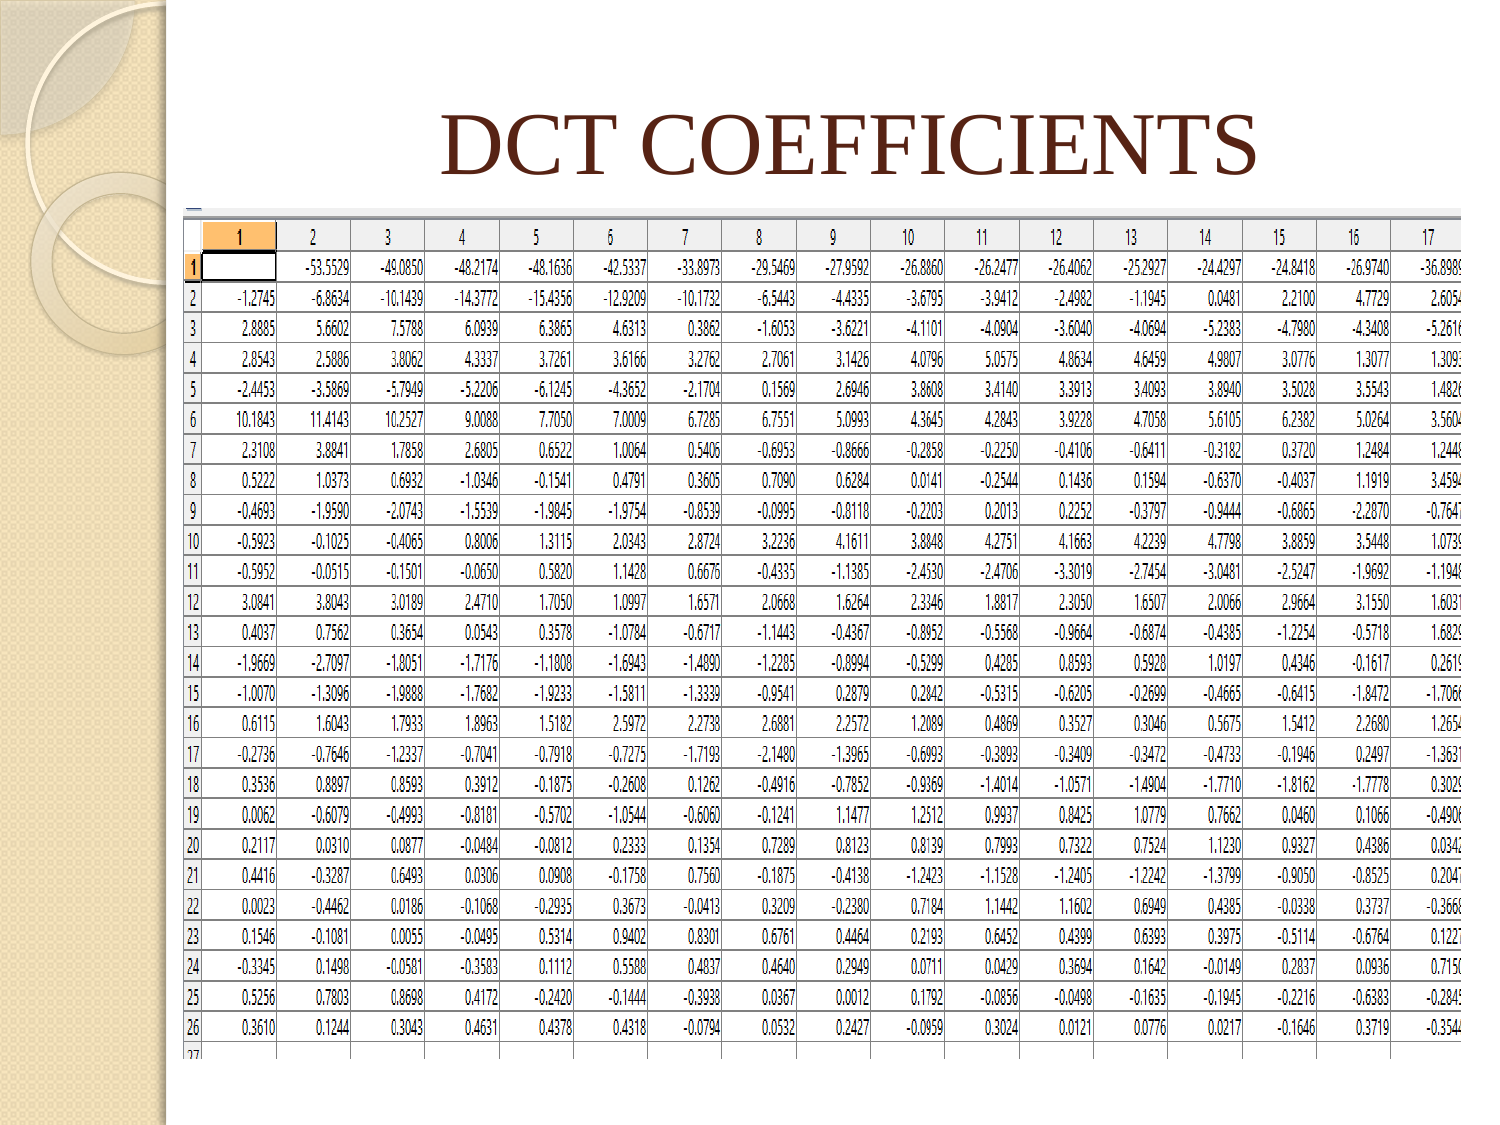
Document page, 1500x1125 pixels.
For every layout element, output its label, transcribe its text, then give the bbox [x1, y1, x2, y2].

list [182, 207, 1461, 1059]
title DCT COEFFICIENTS [235, 45, 1466, 212]
